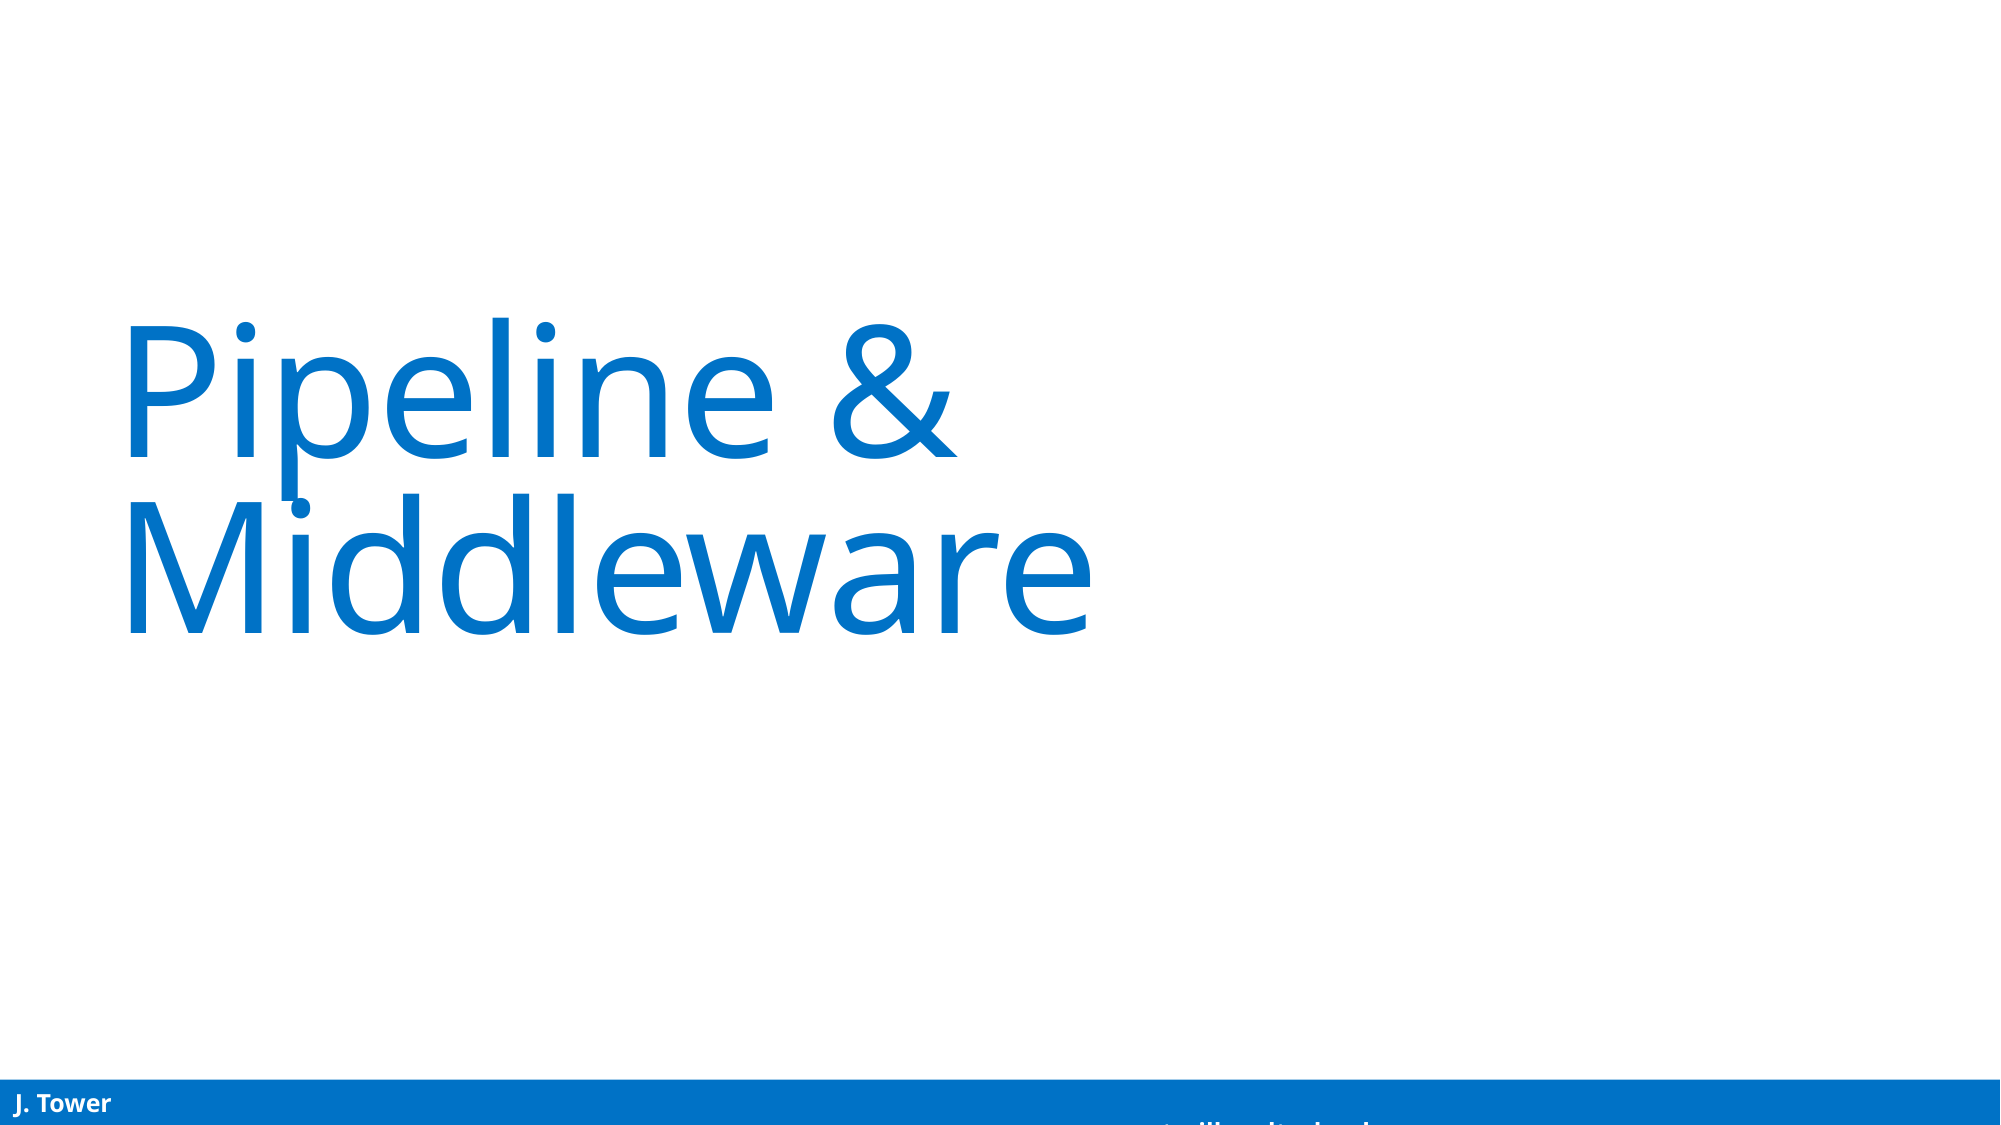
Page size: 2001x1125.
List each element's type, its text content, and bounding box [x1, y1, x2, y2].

title Pipeline & Middleware [98, 125, 1868, 677]
